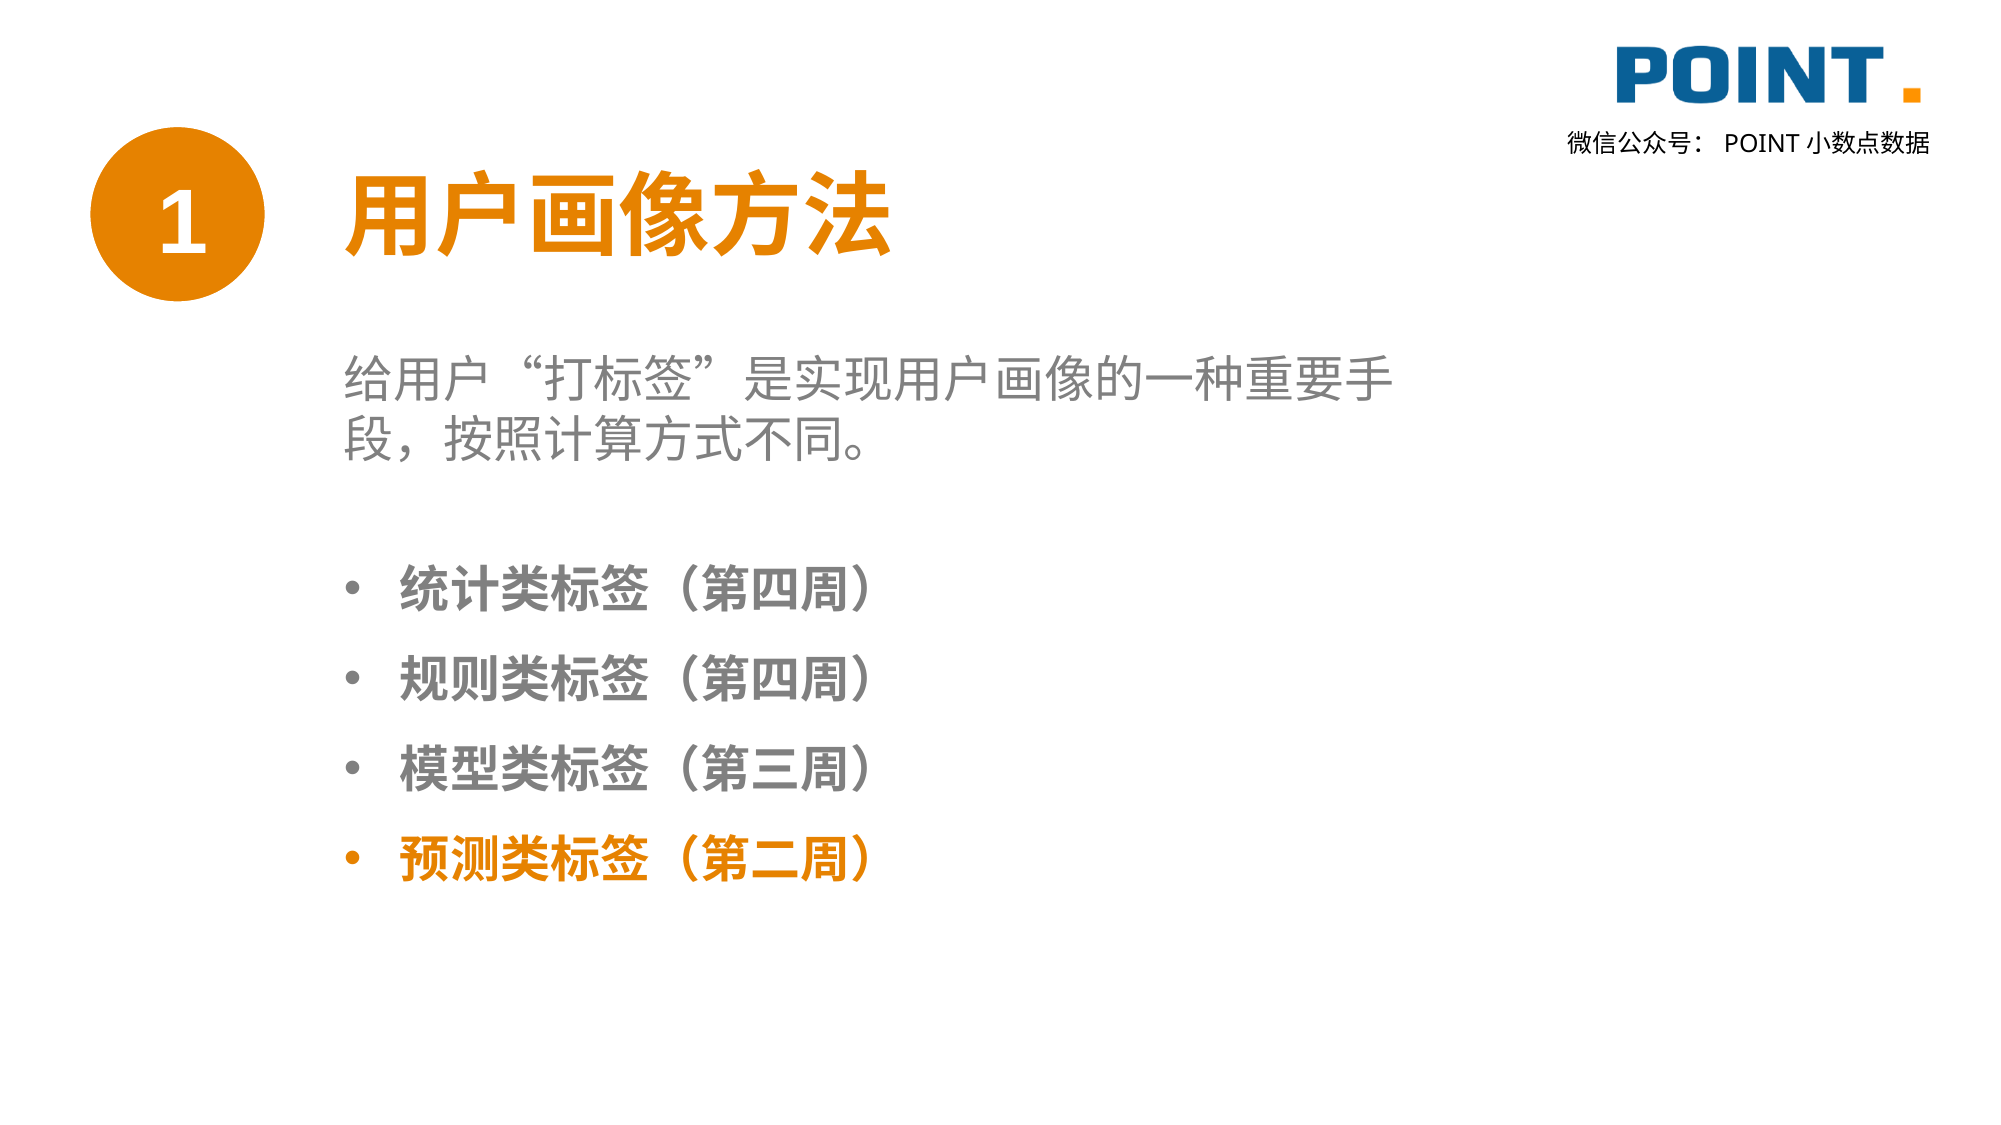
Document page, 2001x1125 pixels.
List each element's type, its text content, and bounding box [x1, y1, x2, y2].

picture [1599, 19, 1931, 132]
text_box 给用户“打标签”是实现用户画像的一种重要手段，按照计算方式不同。 统计类标签（第四周） 规则类标签（第四周） 模型类标签（第三周） 预测类标签（第二周） [328, 339, 1435, 955]
text_box 用户画像方法 [328, 161, 1729, 291]
text_box [82, 119, 273, 309]
text_box 1 [142, 155, 223, 280]
